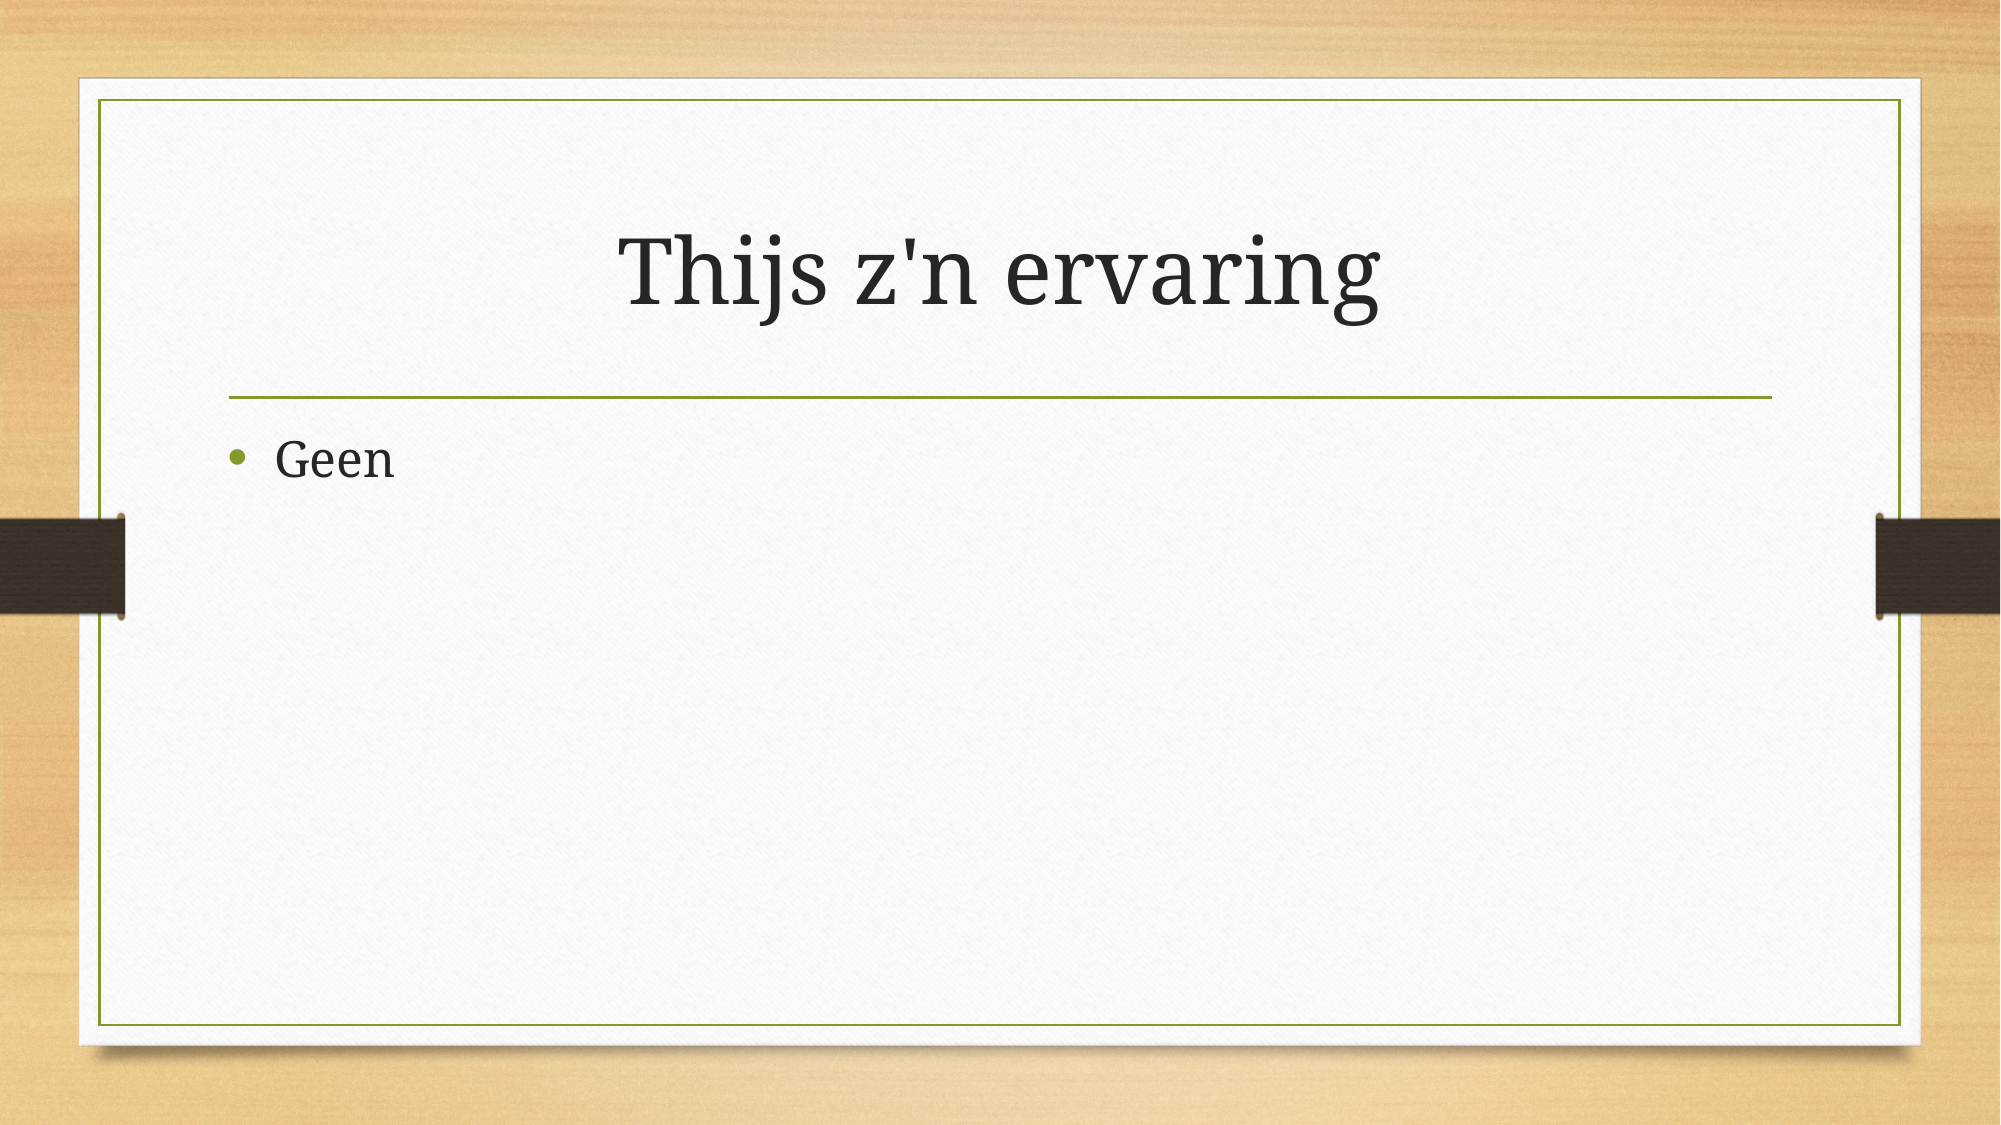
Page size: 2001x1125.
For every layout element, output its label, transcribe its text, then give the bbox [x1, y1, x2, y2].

title Thijs z'n ervaring [212, 161, 1788, 375]
picture [0, 0, 2001, 1125]
list Geen [212, 419, 1788, 964]
